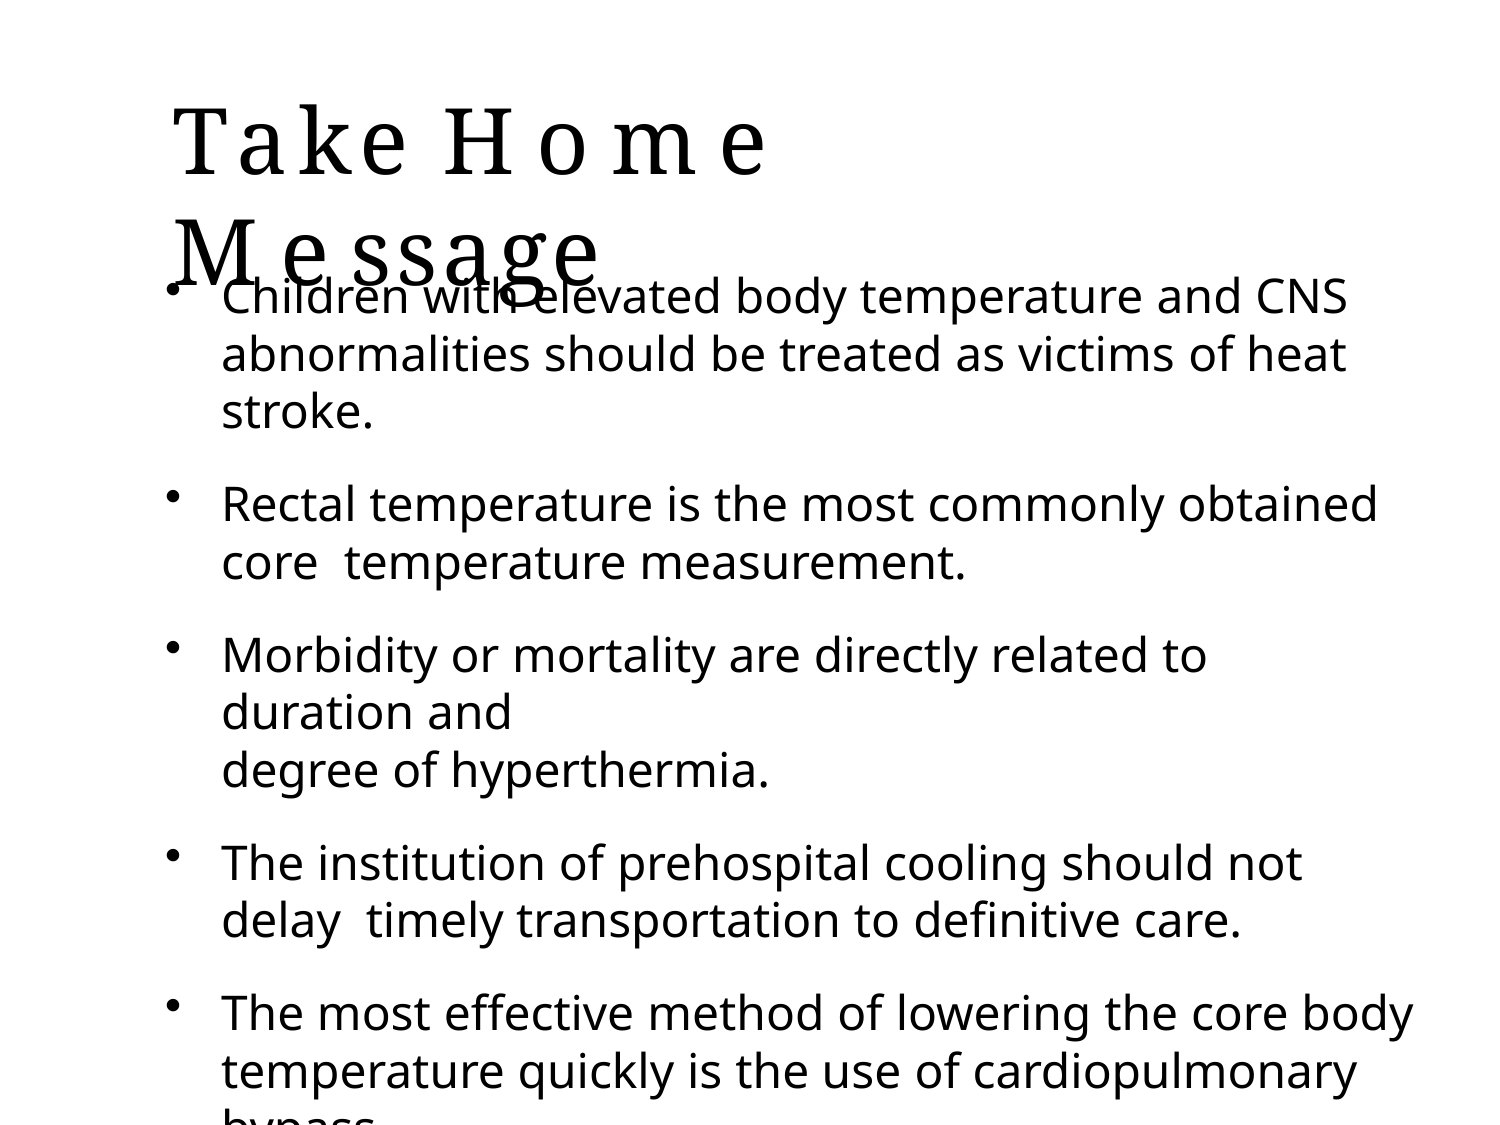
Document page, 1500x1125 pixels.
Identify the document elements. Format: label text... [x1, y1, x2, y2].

title Take Home Message [170, 81, 1213, 263]
text_box Children with elevated body temperature and CNS abnormalities should be treated as victims of heat stroke. Rectal temperature is the most commonly obtained core temperature measurement. Morbidity or mortality are directly related to duration and degree of hyperthermia. The institution of prehospital cooling should not delay timely transportation to definitive care. The most effective method of lowering the core body temperature quickly is the use of cardiopulmonary bypass. [162, 263, 1457, 1125]
